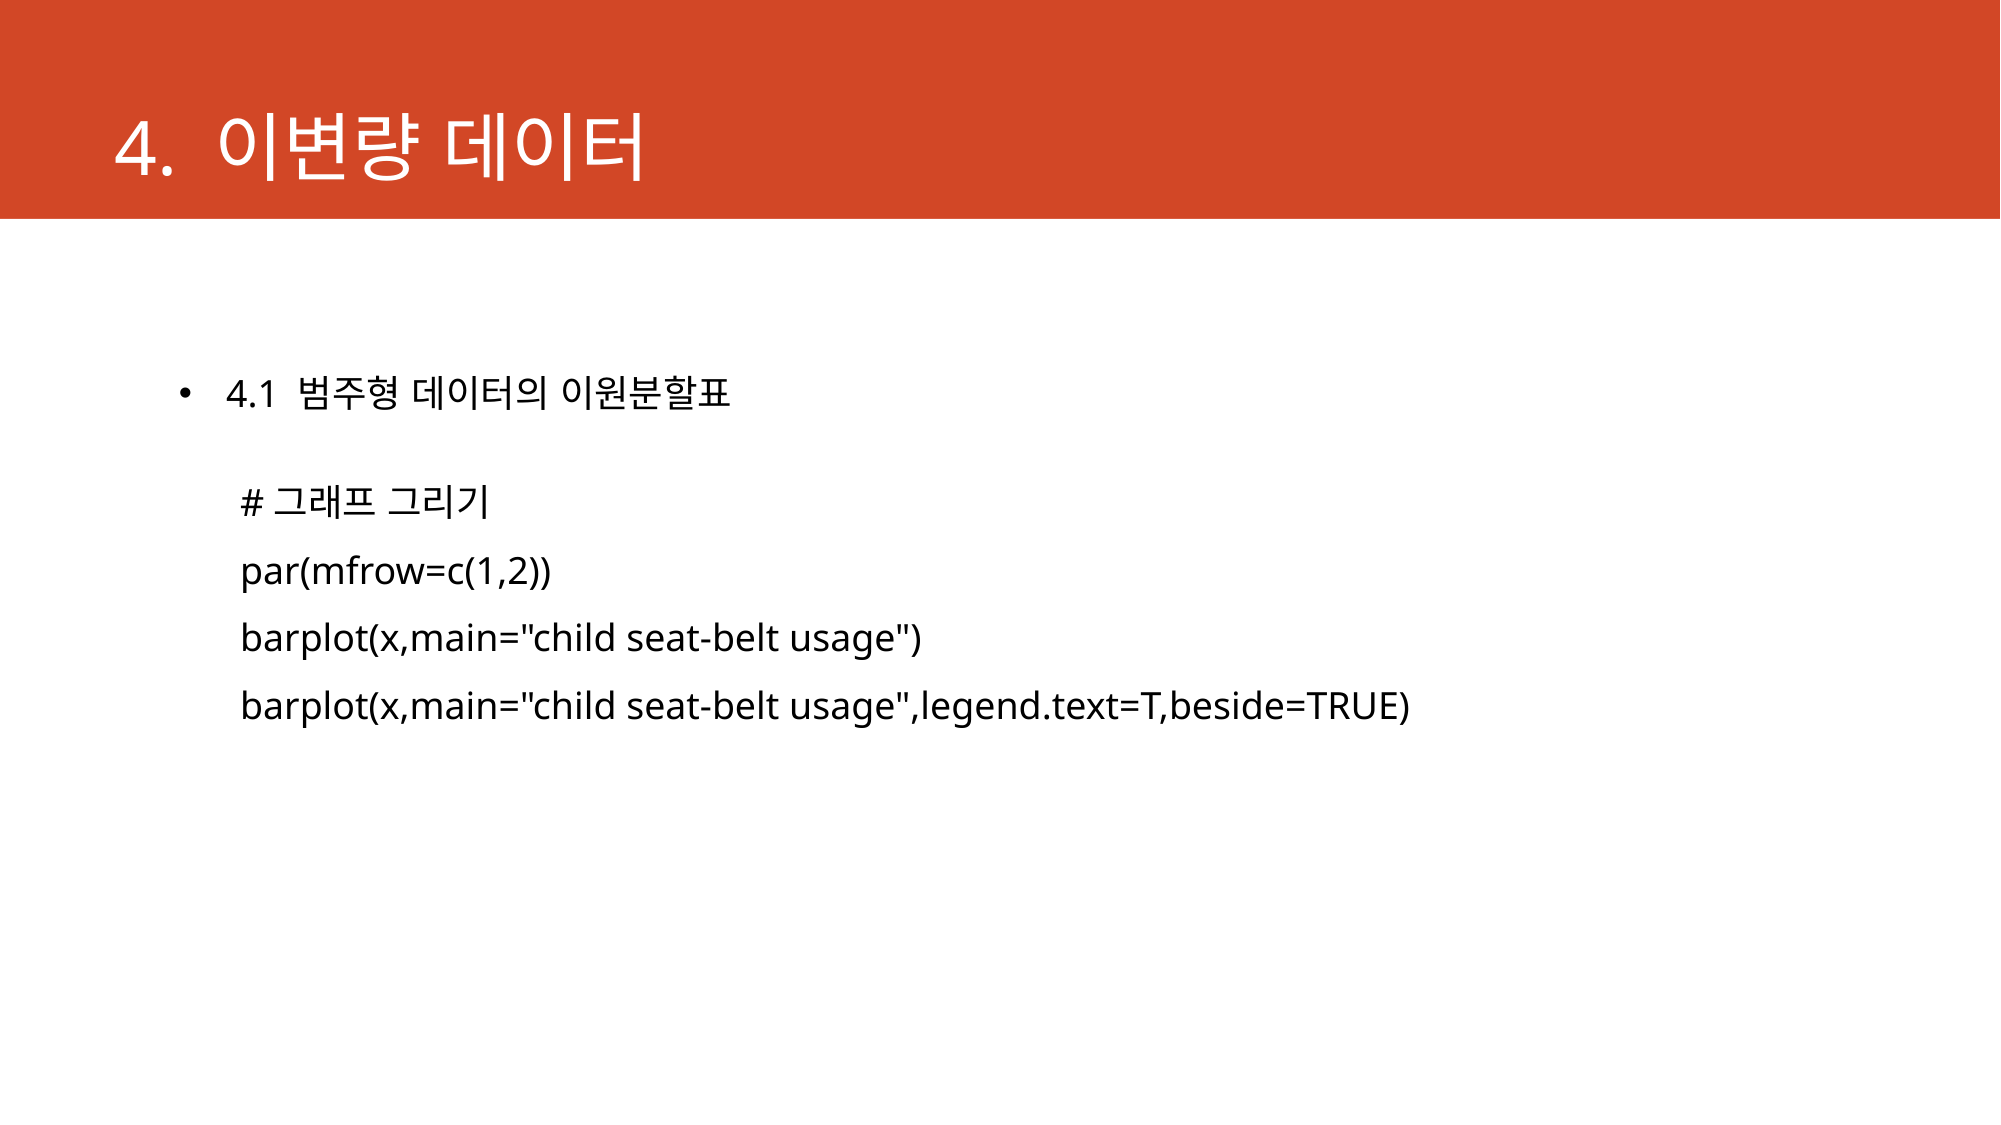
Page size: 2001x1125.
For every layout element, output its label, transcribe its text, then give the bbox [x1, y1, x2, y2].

text_box 4.1 범주형 데이터의 이원분할표 [164, 362, 1838, 423]
text_box #그래프 그리기 par(mfrow=c(1,2)) barplot(x,main="child seat-belt usage") barplot(x,main="child seat-belt usage",legend.text=T,beside=TRUE) [225, 449, 1899, 870]
title 4. 이변량 데이터 [99, 0, 1863, 199]
